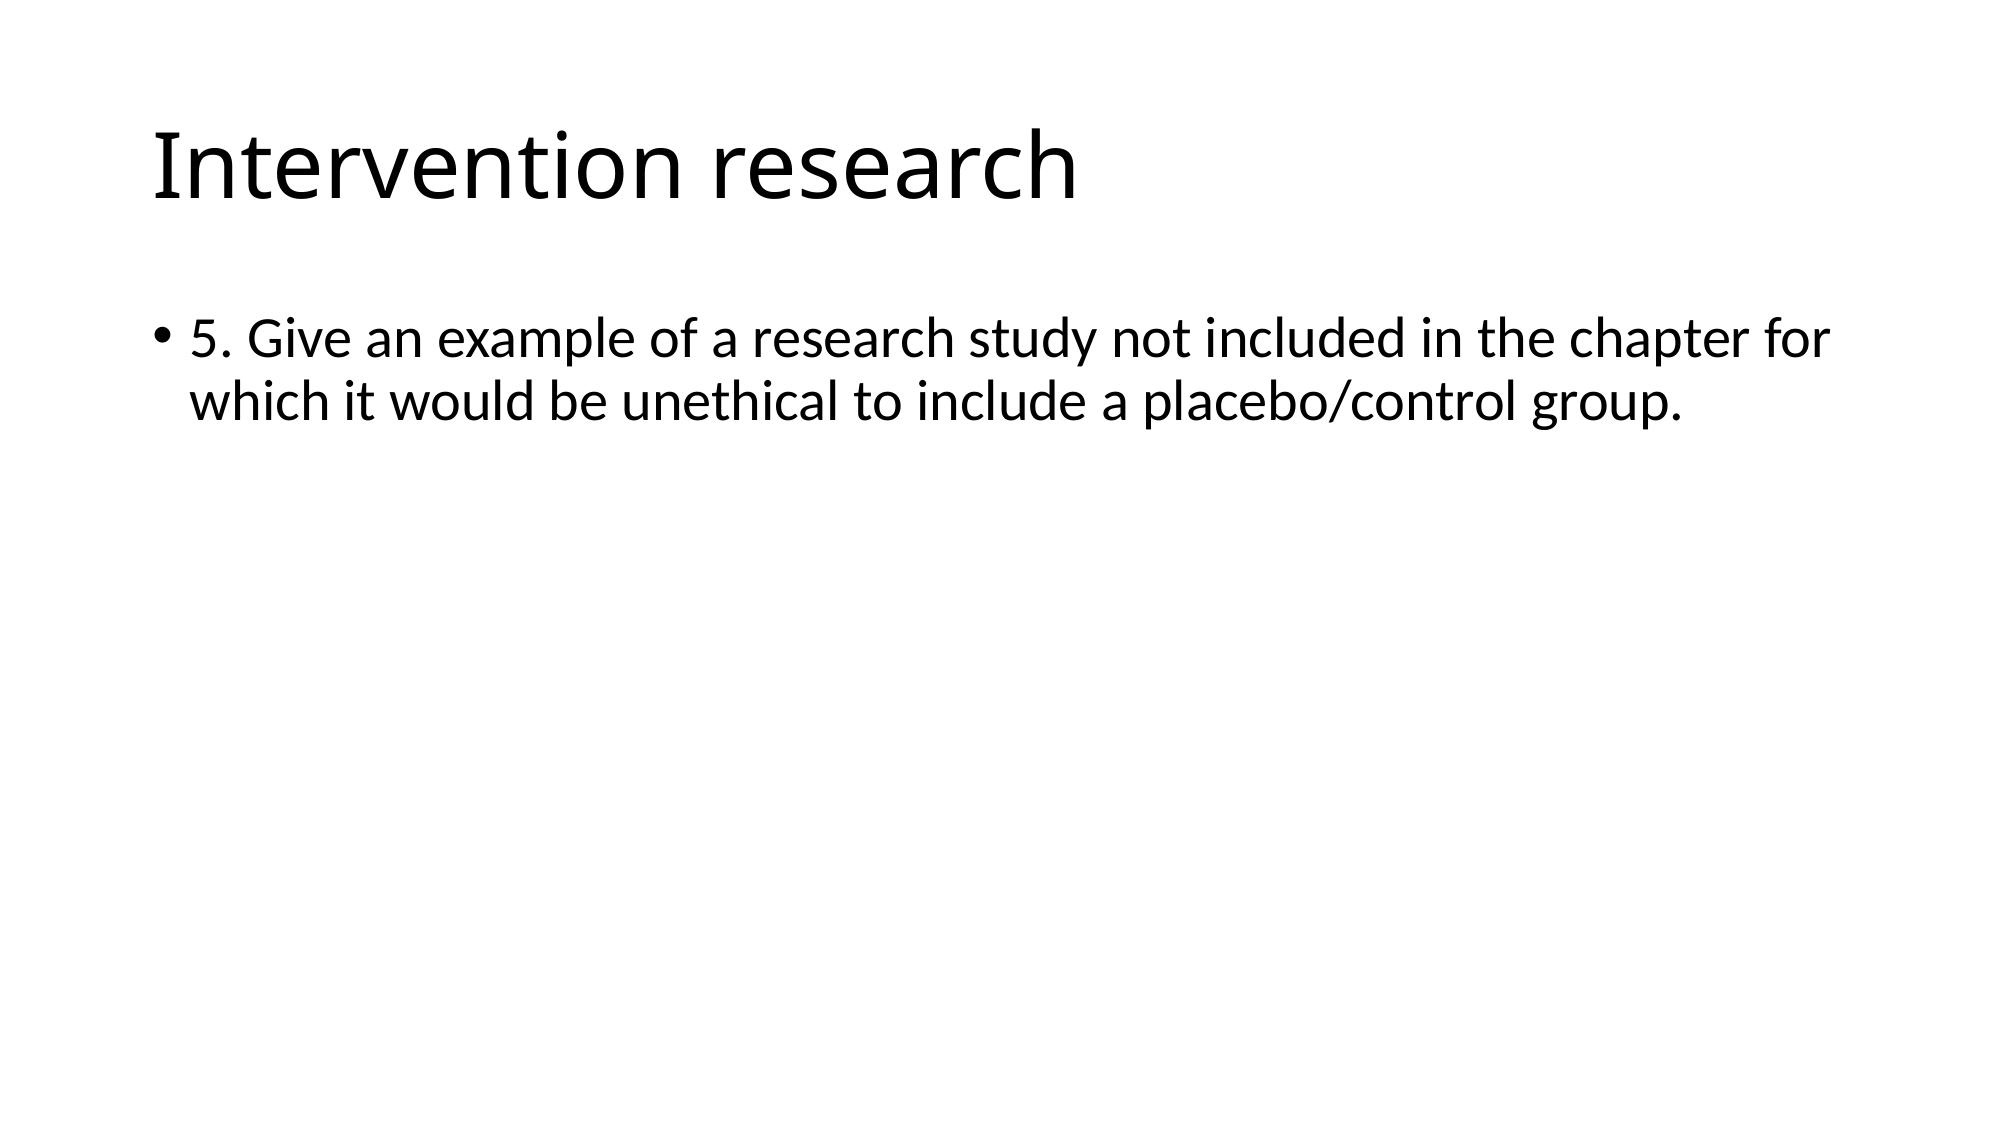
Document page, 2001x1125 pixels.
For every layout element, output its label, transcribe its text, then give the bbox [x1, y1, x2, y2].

title Intervention research [137, 59, 1863, 278]
list 5. Give an example of a research study not included in the chapter for which it would be unethical to include a placebo/control group. [137, 299, 1863, 1014]
